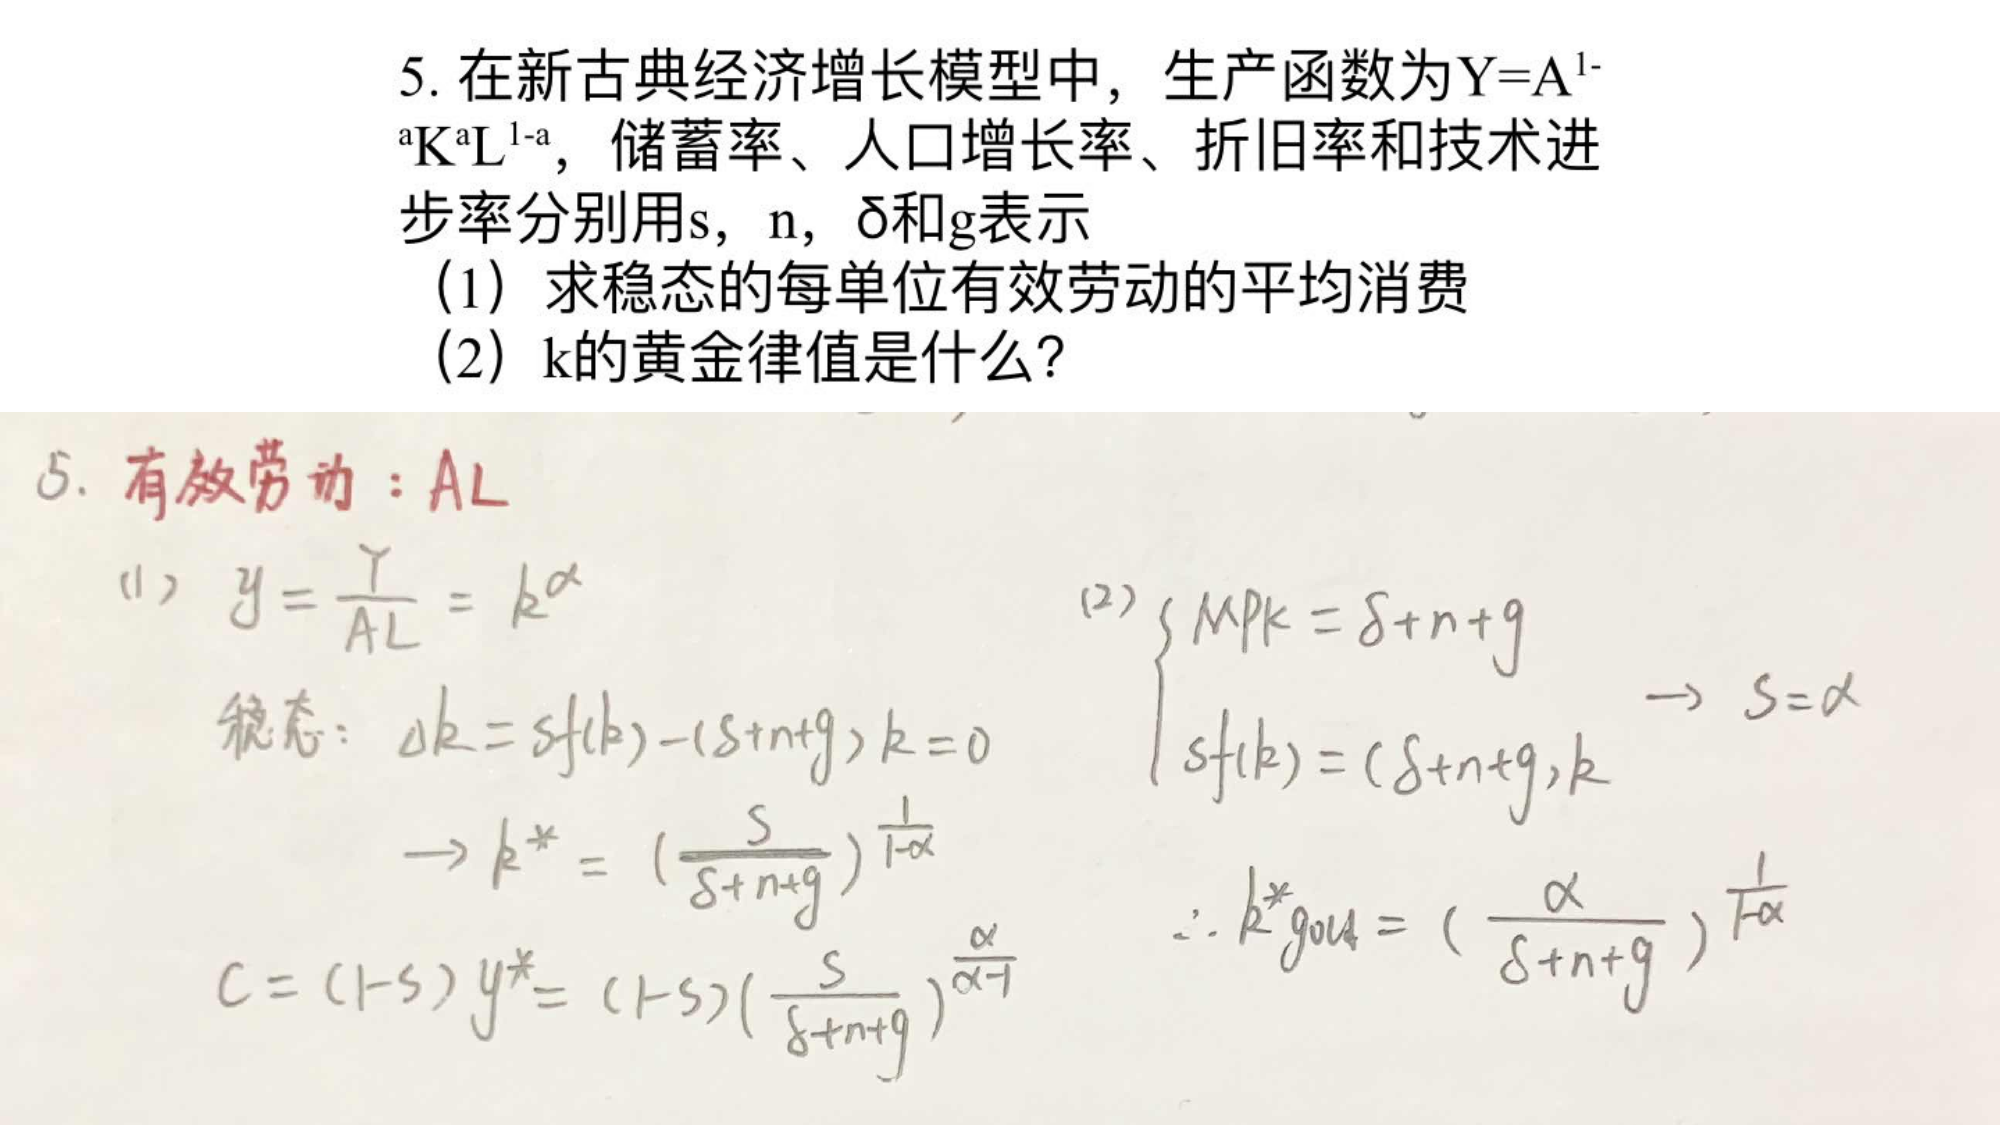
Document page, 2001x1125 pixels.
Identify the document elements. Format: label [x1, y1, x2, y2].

picture [0, 411, 2000, 1125]
list [137, 38, 1863, 397]
